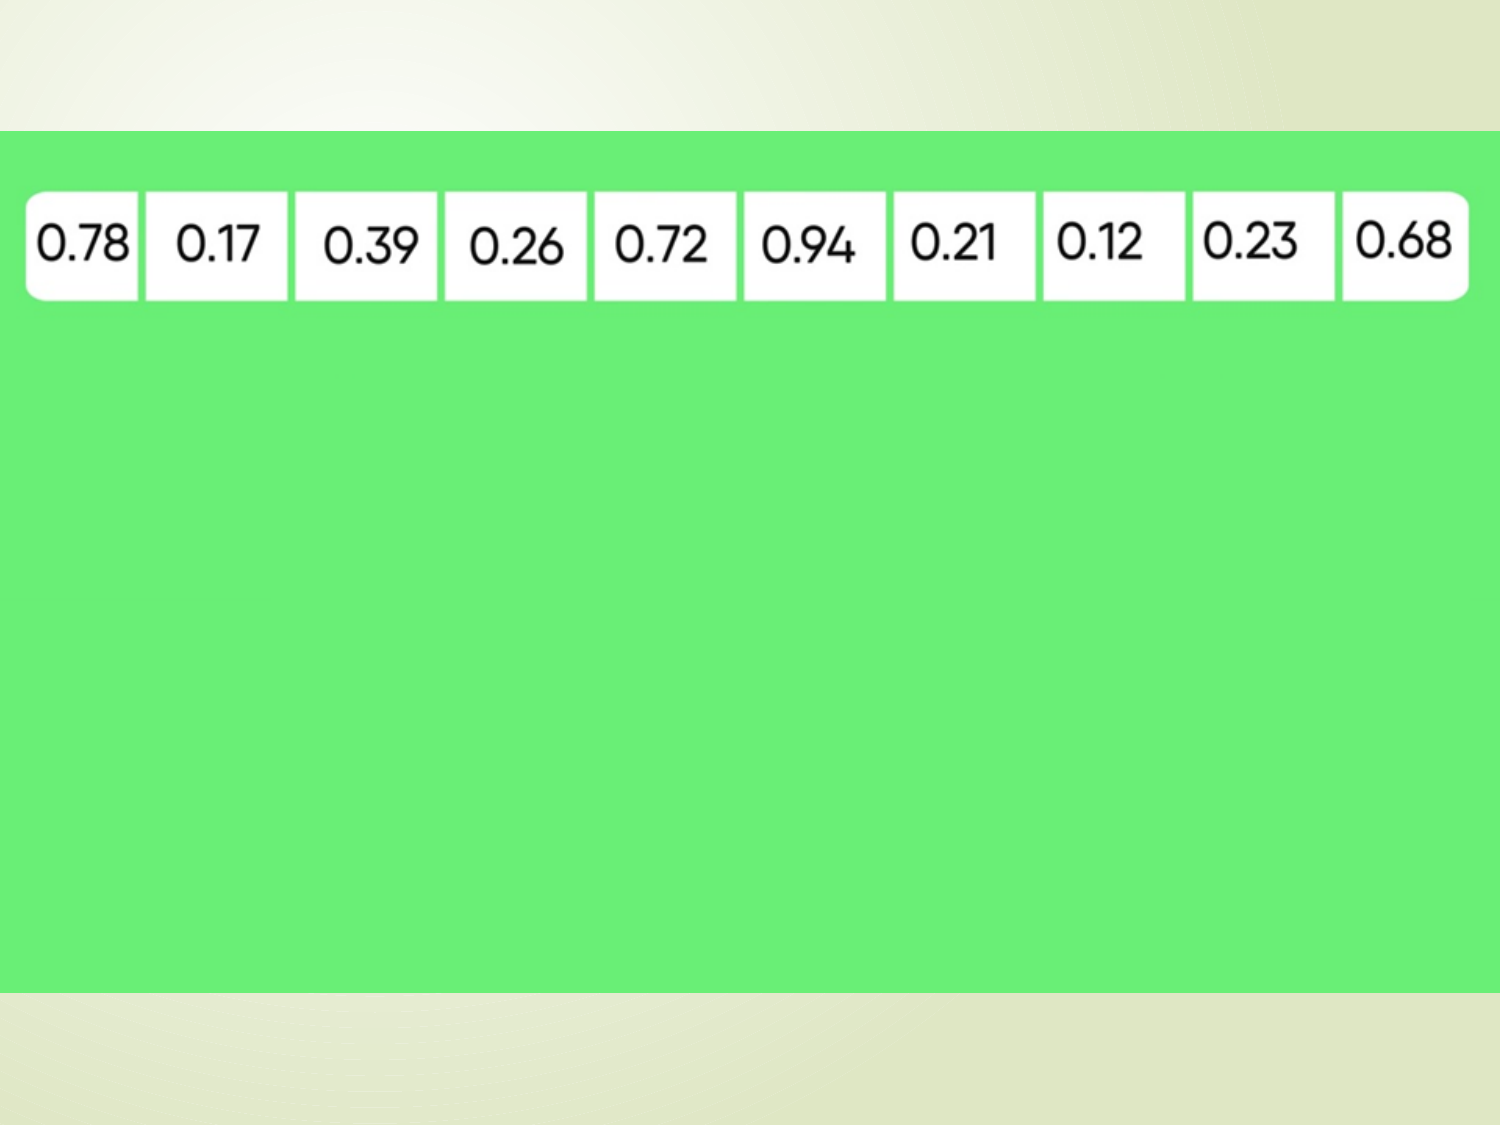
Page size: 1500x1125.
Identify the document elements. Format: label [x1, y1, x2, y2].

picture [0, 131, 1500, 994]
